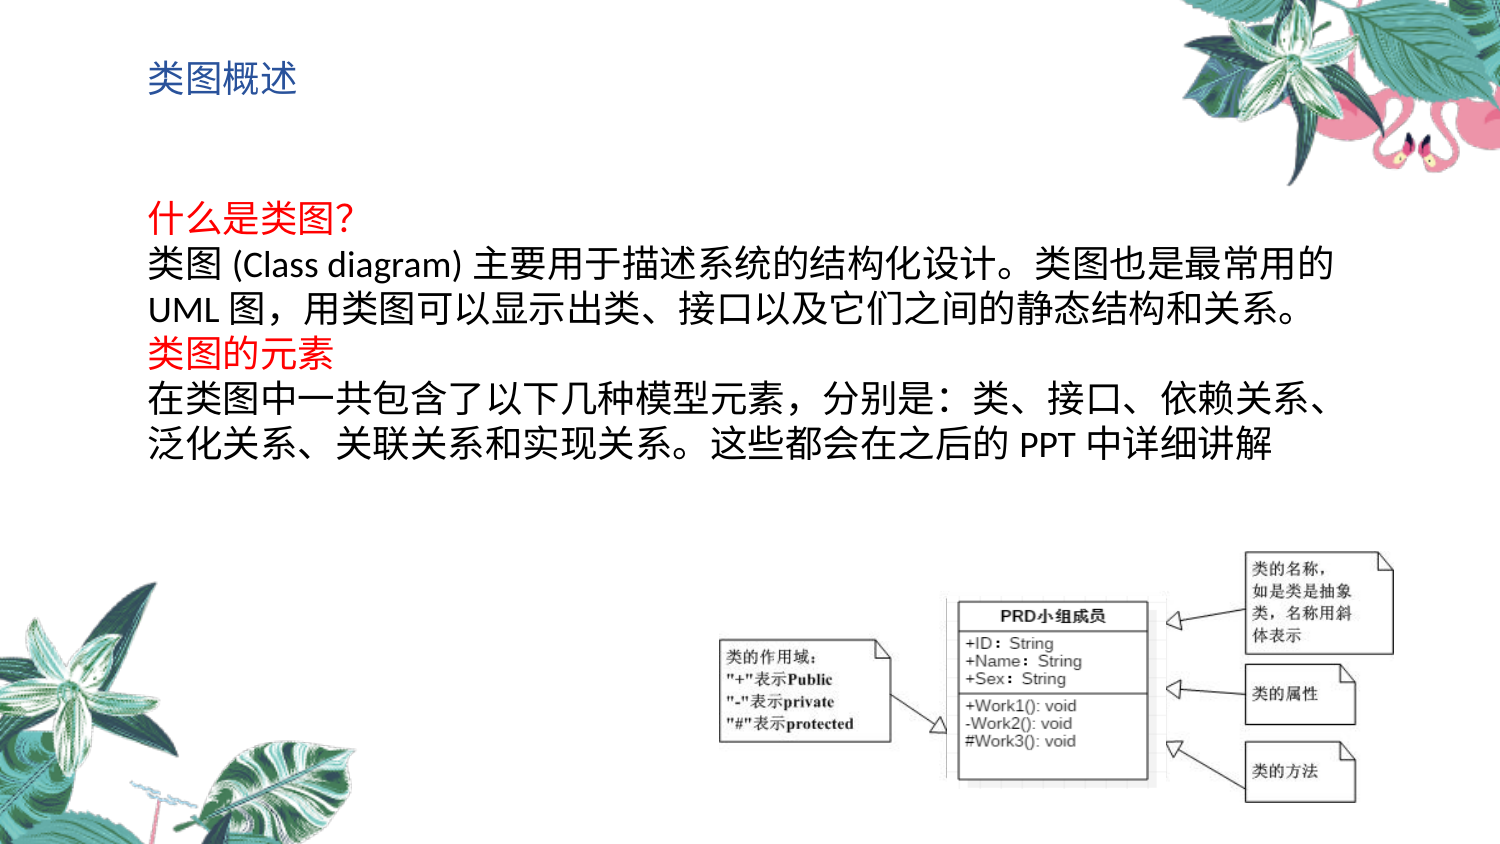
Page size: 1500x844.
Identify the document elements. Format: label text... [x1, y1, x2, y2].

text_box 什么是类图？ 类图(Class diagram)主要用于描述系统的结构化设计。类图也是最常用的UML图，用类图可以显示出类、接口以及它们之间的静态结构和关系。 类图的元素 在类图中一共包含了以下几种模型元素，分别是：类、接口、依赖关系、泛化关系、关联关系和实现关系。这些都会在之后的PPT中详细讲解 [133, 187, 1394, 518]
picture [0, 518, 417, 844]
picture [719, 551, 1394, 803]
text_box 类图概述 [133, 47, 313, 108]
picture [1057, 0, 1500, 328]
